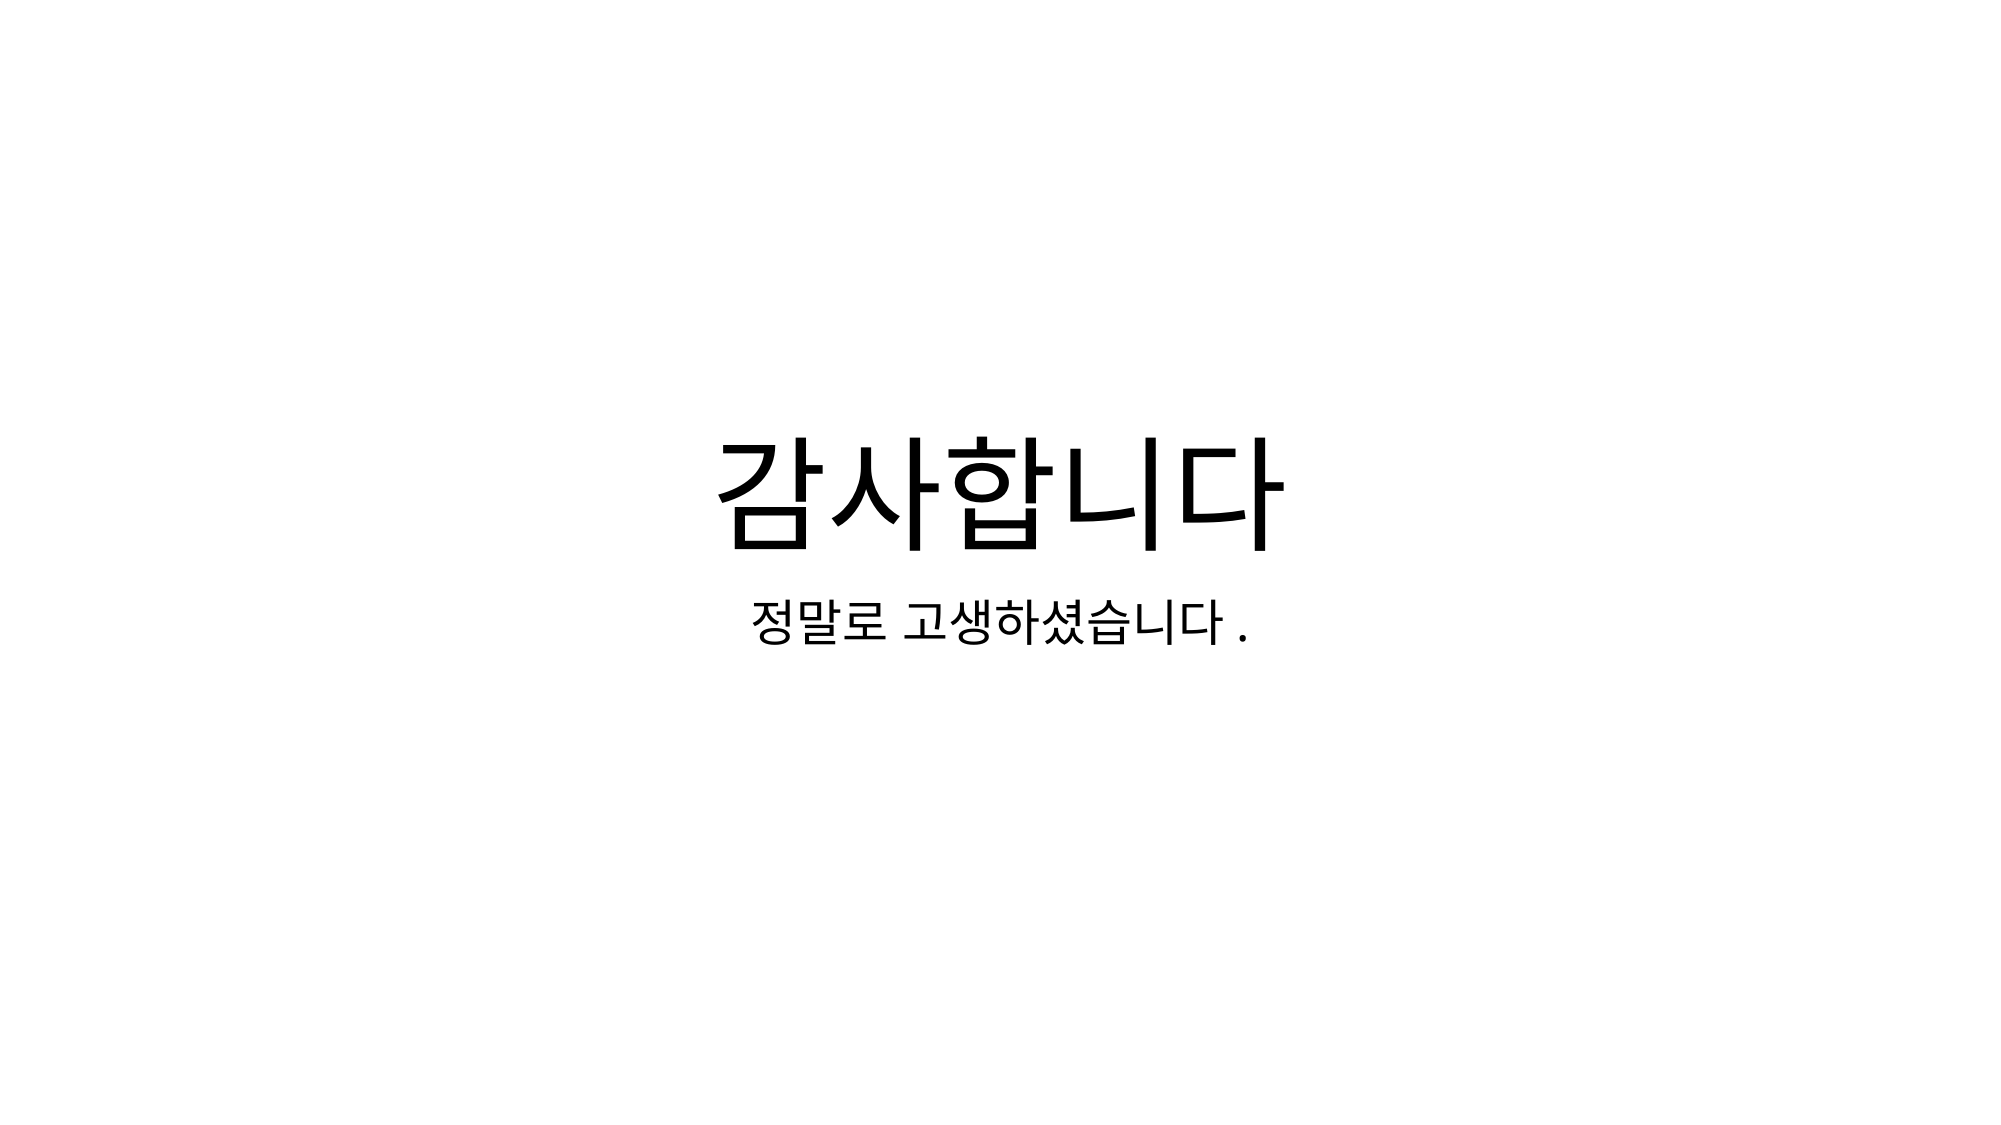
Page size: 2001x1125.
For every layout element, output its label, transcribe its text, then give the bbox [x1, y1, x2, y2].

title 감사합니다 [249, 184, 1750, 576]
subtitle 정말로 고생하셨습니다. [249, 590, 1750, 863]
